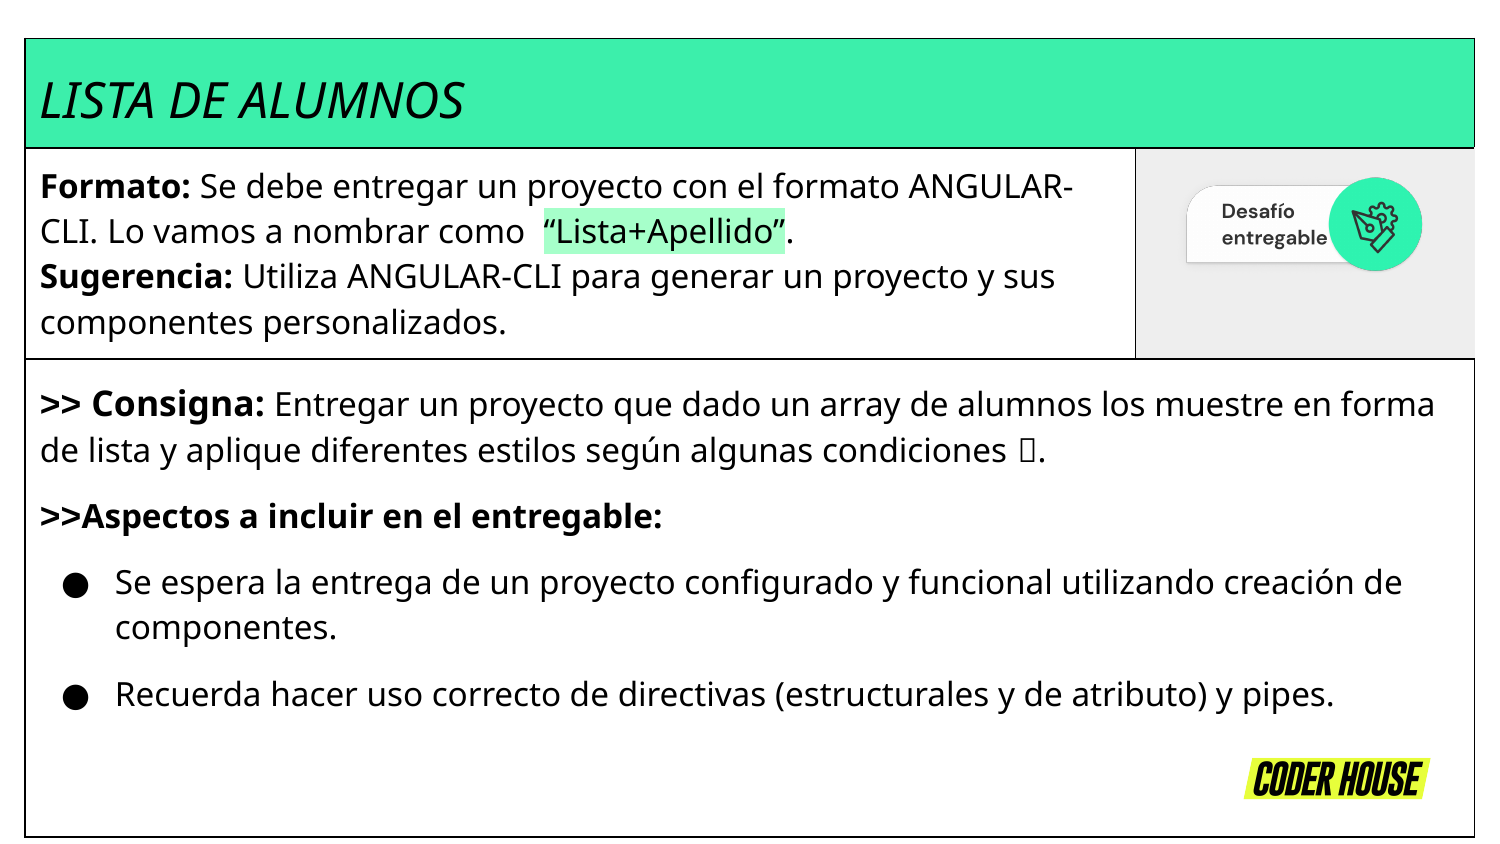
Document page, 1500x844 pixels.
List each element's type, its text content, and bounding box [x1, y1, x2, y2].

picture [1174, 171, 1444, 277]
picture [1239, 751, 1435, 806]
table_cell >> Consigna: Entregar un proyecto que dado un array de alumnos los muestre en forma de lista y aplique diferentes estilos según algunas condiciones 🙌. >>Aspectos a incluir en el entregable: Se espera la entrega de un proyecto configurado y funcional utilizando creación de componentes. Recuerda hacer uso correcto de directivas (estructurales y de atributo) y pipes. [26, 360, 1474, 836]
table_cell [1136, 149, 1474, 358]
table_header LISTA DE ALUMNOS [26, 39, 1474, 147]
table_cell Formato: Se debe entregar un proyecto con el formato ANGULAR-CLI. Lo vamos a nombrar como “Lista+Apellido”. Sugerencia: Utiliza ANGULAR-CLI para generar un proyecto y sus componentes personalizados. [26, 149, 1135, 358]
